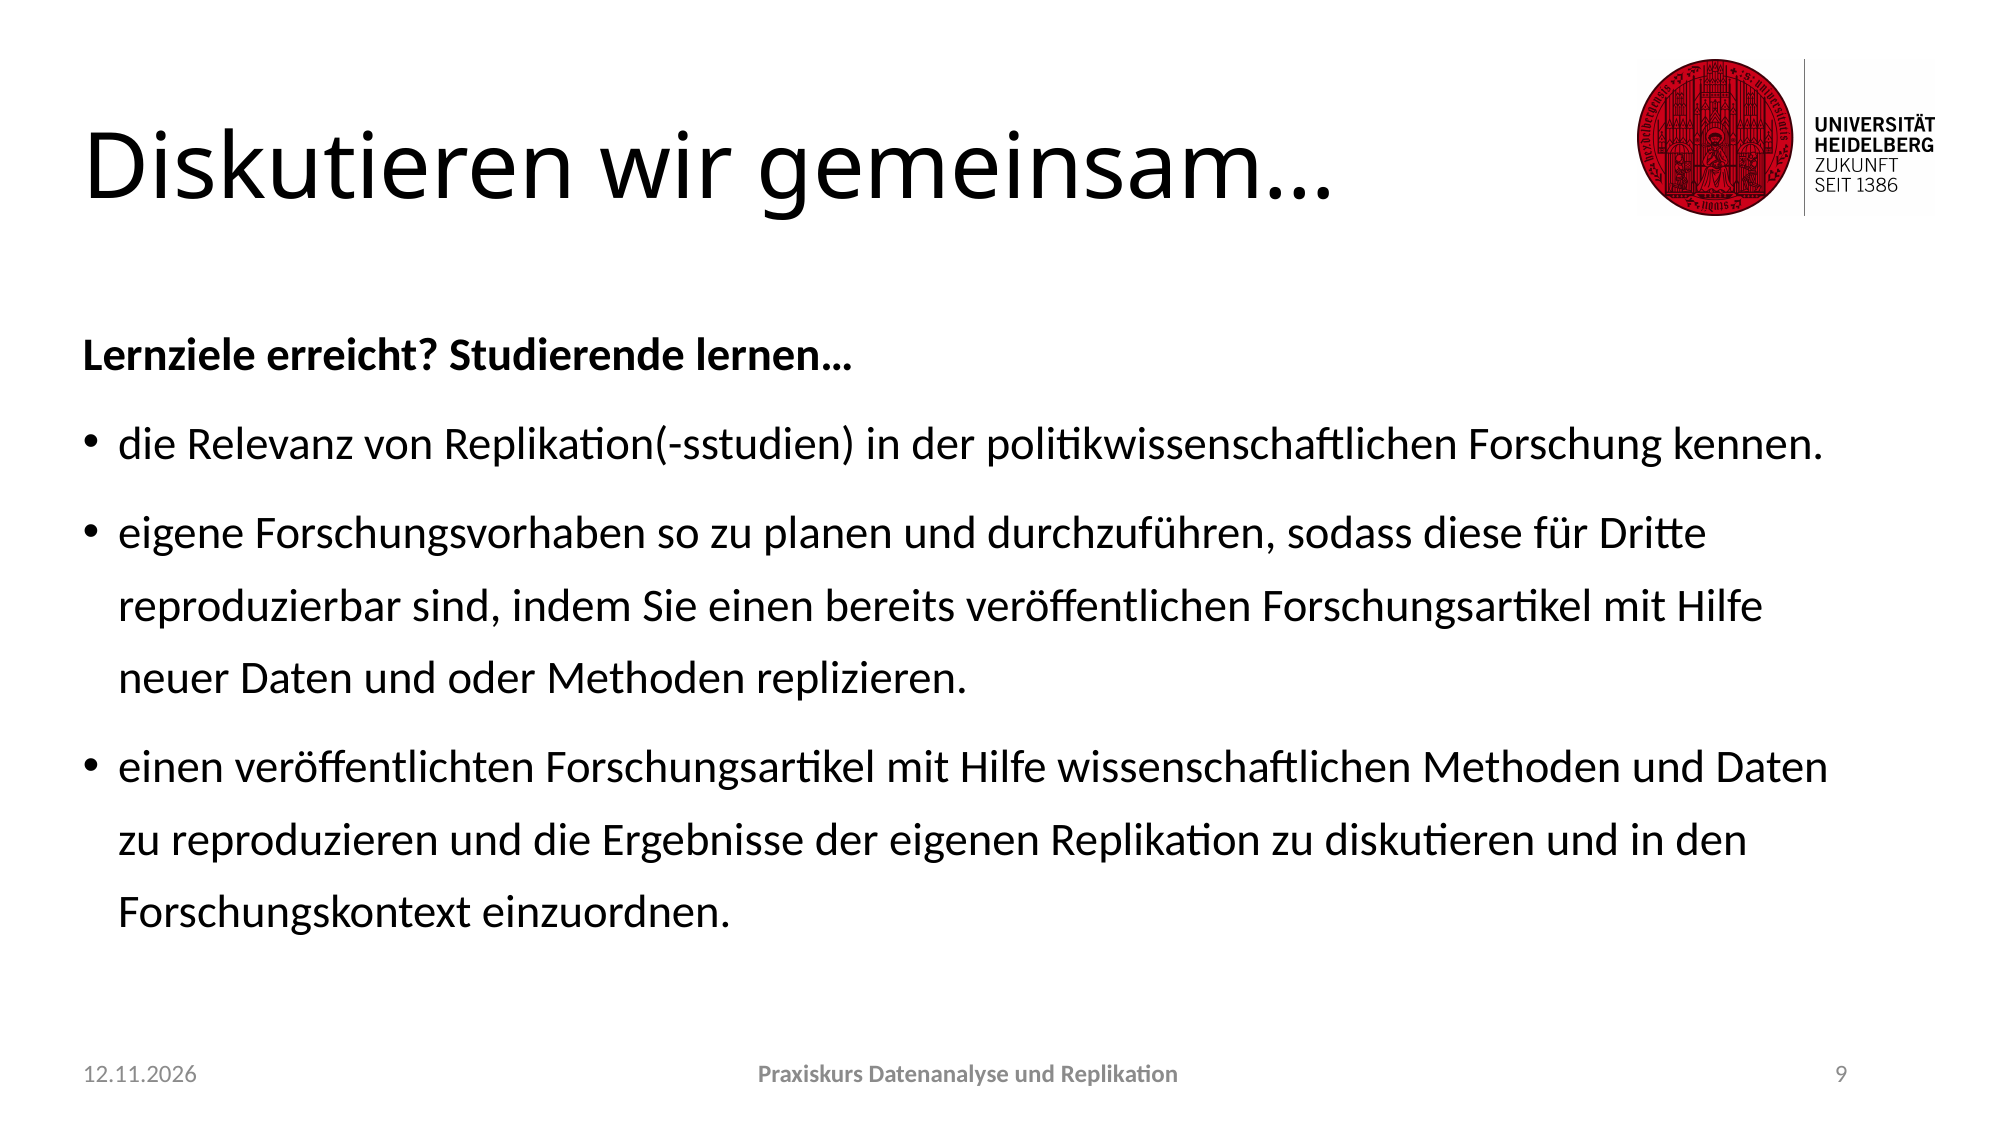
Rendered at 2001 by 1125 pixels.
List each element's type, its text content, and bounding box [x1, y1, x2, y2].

picture [1637, 59, 1935, 216]
footer Praxiskurs Datenanalyse und Replikation [324, 1042, 1613, 1103]
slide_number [67, 1042, 292, 1103]
list Lernziele erreicht? Studierende lernen… die Relevanz von Replikation(-sstudien) in der politikwissenschaftlichen Forschung kennen. eigene Forschungsvorhaben so zu planen und durchzuführen, sodass diese für Dritte reproduzierbar sind, indem Sie einen bereits veröffentlichen Forschungsartikel mit Hilfe neuer Daten und oder Methoden replizieren. einen veröffentlichten Forschungsartikel mit Hilfe wissenschaftlichen Methoden und Daten zu reproduzieren und die Ergebnisse der eigenen Replikation zu diskutieren und in den Forschungskontext einzuordnen. [67, 299, 1863, 1014]
slide_number 9 [1637, 1042, 1863, 1103]
title Diskutieren wir gemeinsam… [67, 59, 1613, 278]
